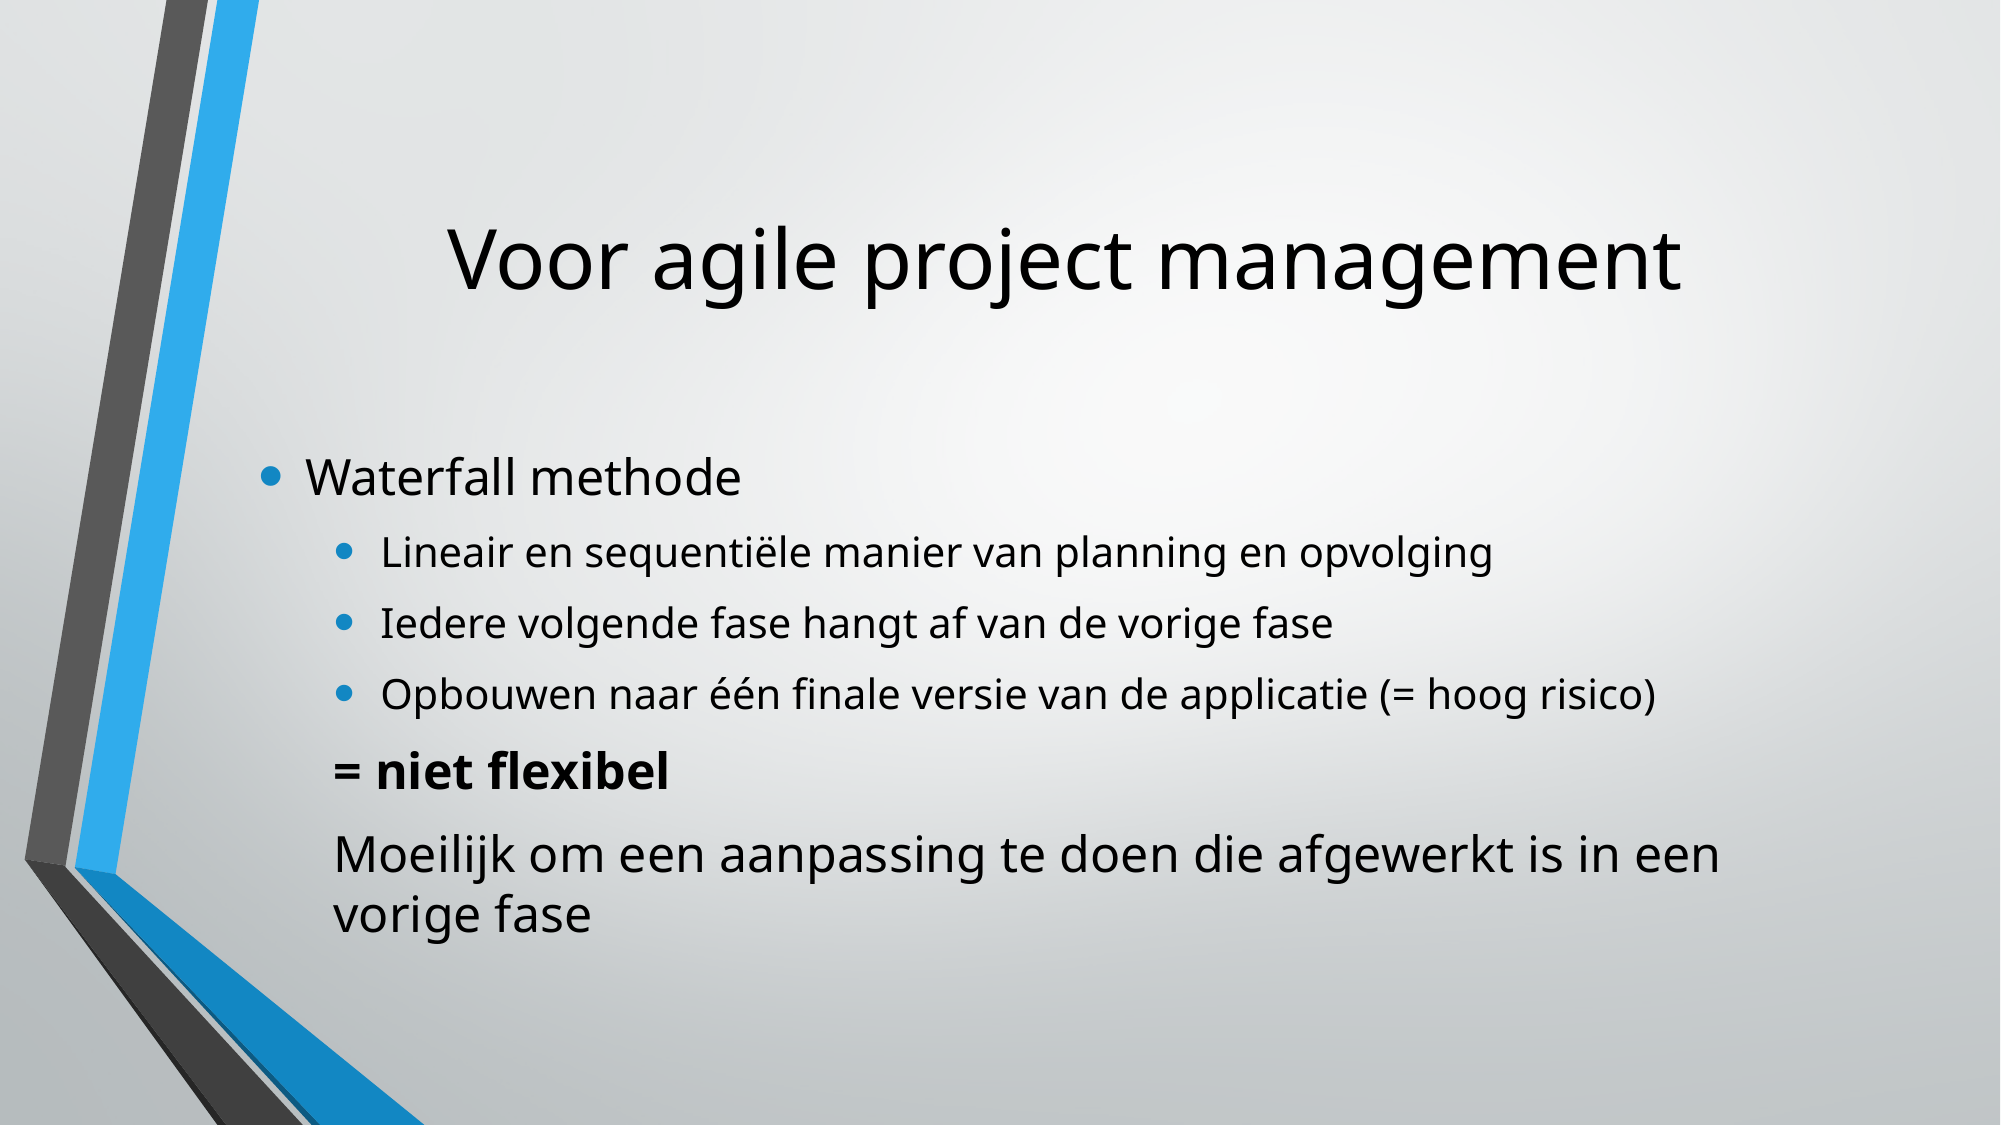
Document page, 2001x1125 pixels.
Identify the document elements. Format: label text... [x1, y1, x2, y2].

title Voor agile project management [243, 112, 1887, 400]
list Waterfall methode Lineair en sequentiële manier van planning en opvolging Iedere volgende fase hangt af van de vorige fase Opbouwen naar één finale versie van de applicatie (= hoog risico) = niet flexibel Moeilijk om een aanpassing te doen die afgewerkt is in een vorige fase [243, 437, 1887, 950]
